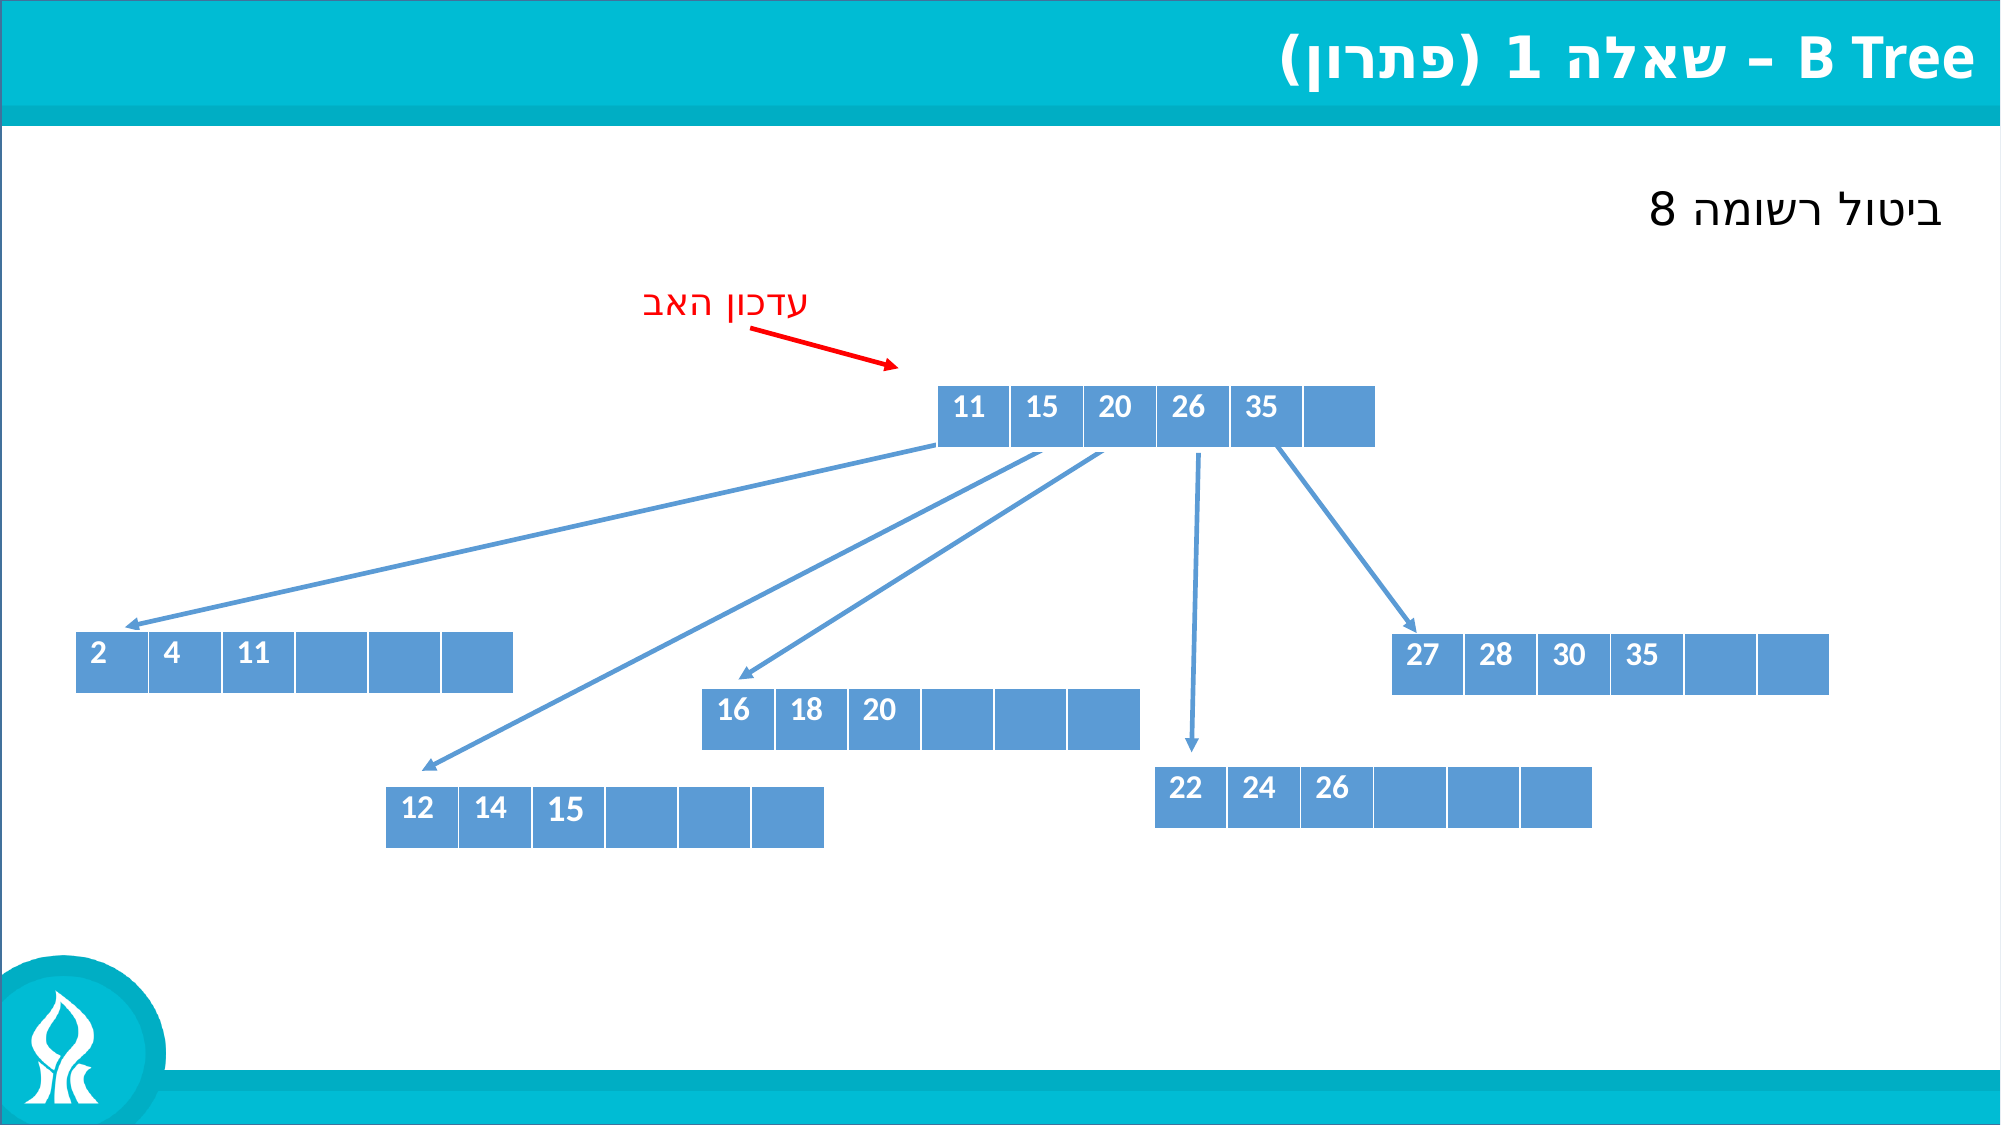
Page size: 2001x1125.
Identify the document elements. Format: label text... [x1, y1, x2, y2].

table_header [679, 787, 750, 848]
table_header 12 [386, 787, 458, 848]
table_header 26 [1157, 386, 1229, 447]
table_header [369, 632, 421, 693]
text_box עדכון האב [614, 248, 825, 331]
table_header 24 [1228, 767, 1300, 828]
table_header 30 [1538, 634, 1610, 695]
table_header 28 [1465, 634, 1536, 695]
table_header [1448, 767, 1519, 828]
table_header [606, 787, 677, 848]
table_header [1758, 634, 1829, 695]
table_header 26 [1301, 767, 1373, 828]
text_box ביטול רשומה 8 [7, 144, 1958, 243]
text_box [1274, 442, 1417, 634]
table_header [1685, 634, 1756, 695]
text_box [421, 449, 1043, 771]
table_header 11 [223, 632, 294, 693]
table_header [1068, 689, 1140, 750]
table_header 2 [76, 632, 148, 693]
table_header [296, 632, 367, 693]
table_header 22 [1155, 767, 1226, 828]
picture [0, 0, 2001, 1125]
text_box B Tree – שאלה 1 (פתרון) [1262, 12, 1991, 98]
table_header 15 [533, 787, 604, 848]
table_header [1304, 386, 1375, 442]
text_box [1191, 452, 1199, 753]
table_header [1521, 767, 1592, 828]
table_header 20 [1084, 386, 1156, 447]
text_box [738, 442, 1116, 680]
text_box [124, 439, 959, 628]
table_header 4 [149, 632, 221, 693]
table_header 35 [1231, 386, 1302, 447]
table_header [1374, 767, 1446, 828]
table_header [752, 787, 824, 848]
table_header 27 [1392, 634, 1463, 695]
table_header 15 [1011, 386, 1083, 442]
table_header 11 [938, 386, 1009, 442]
table_header [1043, 689, 1066, 750]
table_header 35 [1611, 634, 1683, 695]
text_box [750, 327, 899, 369]
table_header 14 [459, 787, 531, 848]
